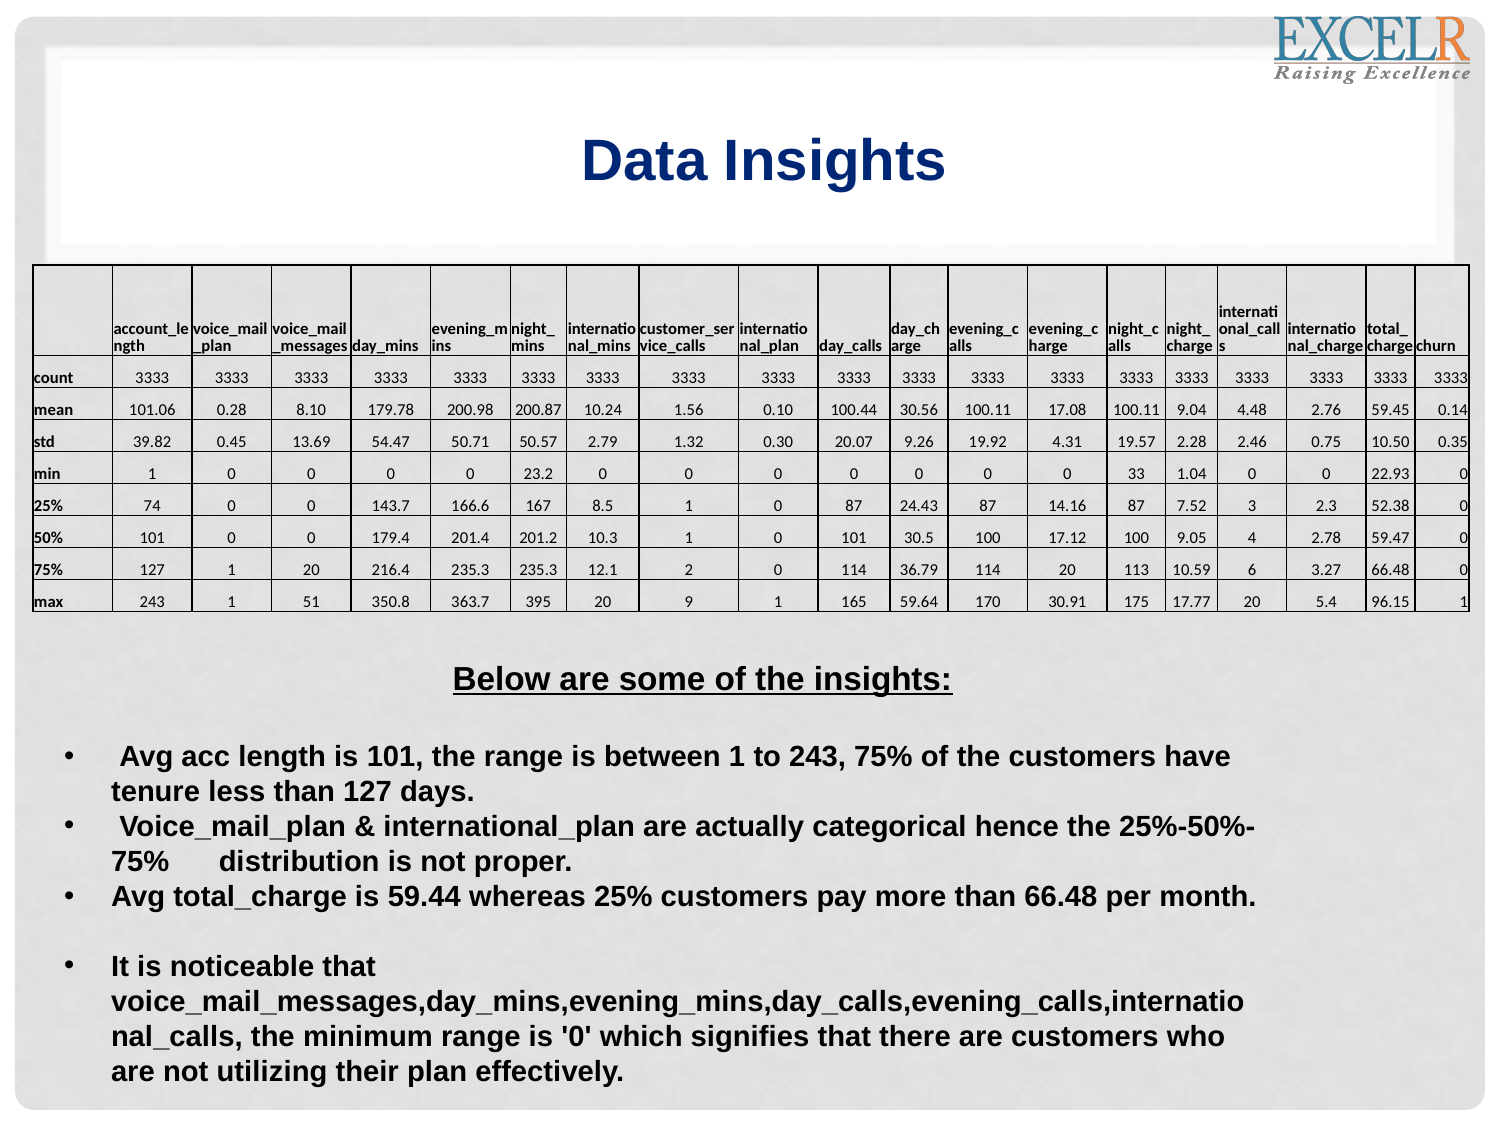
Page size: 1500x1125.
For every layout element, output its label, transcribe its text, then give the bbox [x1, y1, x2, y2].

table_cell 50.57 [511, 420, 566, 451]
table_cell 0 [352, 452, 430, 483]
table_cell 0.45 [193, 420, 271, 451]
table_cell 143.7 [352, 484, 430, 515]
table_cell 20 [1218, 580, 1286, 611]
table_cell 87 [949, 484, 1027, 515]
table_cell 2.46 [1218, 420, 1286, 451]
table_cell 50.71 [431, 420, 510, 451]
table_cell 3333 [567, 356, 638, 387]
table_cell 30.5 [891, 516, 947, 547]
table_cell 2.3 [1287, 484, 1365, 515]
table_header night_mins [511, 266, 566, 355]
table_cell 0 [431, 452, 510, 483]
table_cell 12.1 [567, 548, 638, 579]
table_cell 2.78 [1287, 516, 1365, 547]
table_cell 1 [1416, 580, 1468, 611]
table_cell 3333 [640, 356, 738, 387]
table_cell 1 [640, 484, 738, 515]
table_cell 3333 [949, 356, 1027, 387]
table_cell 100.11 [949, 388, 1027, 419]
table_cell 350.8 [352, 580, 430, 611]
table_cell 0.30 [739, 420, 817, 451]
table_header evening_calls [949, 266, 1027, 355]
table_header [34, 266, 112, 355]
table_cell 201.4 [431, 516, 510, 547]
table_cell 17.77 [1166, 580, 1217, 611]
table_cell 166.6 [431, 484, 510, 515]
table_cell 9.04 [1166, 388, 1217, 419]
table_cell 101.06 [113, 388, 191, 419]
table_cell 0.75 [1287, 420, 1365, 451]
table_cell 0 [739, 452, 817, 483]
table_cell 200.87 [511, 388, 566, 419]
table_cell 96.15 [1367, 580, 1414, 611]
table_cell 87 [1108, 484, 1165, 515]
table_cell 1 [193, 580, 271, 611]
table_cell 100.44 [819, 388, 889, 419]
table_cell 0 [1287, 452, 1365, 483]
table_cell 167 [511, 484, 566, 515]
picture [1274, 16, 1470, 85]
table_cell 19.92 [949, 420, 1027, 451]
table_cell 59.47 [1367, 516, 1414, 547]
table_cell 1.04 [1166, 452, 1217, 483]
table_header total_charge [1367, 266, 1414, 355]
table_cell 200.98 [431, 388, 510, 419]
table_cell 1 [640, 516, 738, 547]
text_box Data Insights [236, 114, 1293, 200]
table_header international_calls [1218, 266, 1286, 355]
table_cell 235.3 [431, 548, 510, 579]
table_cell 8.10 [272, 388, 350, 419]
table_cell 1 [113, 452, 191, 483]
table_cell 179.78 [352, 388, 430, 419]
table_cell 3333 [891, 356, 947, 387]
table_header voice_mail_messages [272, 266, 350, 355]
table_cell 2.79 [567, 420, 638, 451]
table_header day_calls [819, 266, 889, 355]
table_cell 4 [1218, 516, 1286, 547]
table_header customer_service_calls [640, 266, 738, 355]
table_cell 0 [1028, 452, 1106, 483]
table_cell 1 [193, 548, 271, 579]
table_cell 10.59 [1166, 548, 1217, 579]
table_cell 101 [819, 516, 889, 547]
table_cell 39.82 [113, 420, 191, 451]
table_cell 59.45 [1367, 388, 1414, 419]
table_cell 1.56 [640, 388, 738, 419]
table_cell 2.76 [1287, 388, 1365, 419]
table_cell 10.3 [567, 516, 638, 547]
table_cell 20 [1028, 548, 1106, 579]
table_cell 0 [739, 516, 817, 547]
table_cell 3333 [1416, 356, 1468, 387]
table_cell 127 [113, 548, 191, 579]
table_cell 22.93 [1367, 452, 1414, 483]
table_header international_charge [1287, 266, 1365, 355]
table_cell mean [34, 388, 112, 419]
table_cell 395 [511, 580, 566, 611]
table_cell 1.32 [640, 420, 738, 451]
table_cell 9 [640, 580, 738, 611]
table_header day_charge [891, 266, 947, 355]
table_cell 30.91 [1028, 580, 1106, 611]
table_cell 0 [1416, 548, 1468, 579]
table_cell std [34, 420, 112, 451]
table_header international_mins [567, 266, 638, 355]
table_cell 3333 [272, 356, 350, 387]
table_cell min [34, 452, 112, 483]
table_cell 0 [272, 484, 350, 515]
table_cell 0 [739, 548, 817, 579]
table_cell 3333 [1166, 356, 1217, 387]
table_cell 243 [113, 580, 191, 611]
table_cell 10.50 [1367, 420, 1414, 451]
table_cell 1 [739, 580, 817, 611]
table_cell 0 [739, 484, 817, 515]
table_cell 0 [193, 516, 271, 547]
table_cell 52.38 [1367, 484, 1414, 515]
table_cell 0.35 [1416, 420, 1468, 451]
table_cell 74 [113, 484, 191, 515]
table_cell 23.2 [511, 452, 566, 483]
table_cell 5.4 [1287, 580, 1365, 611]
table_cell 0.28 [193, 388, 271, 419]
table_cell 51 [272, 580, 350, 611]
table_cell 3333 [511, 356, 566, 387]
table_cell 0 [1416, 484, 1468, 515]
table_cell 3333 [819, 356, 889, 387]
table_header night_charge [1166, 266, 1217, 355]
table_cell 0 [272, 452, 350, 483]
table_cell 17.08 [1028, 388, 1106, 419]
table_cell 24.43 [891, 484, 947, 515]
table_header churn [1416, 266, 1468, 355]
table_header evening_charge [1028, 266, 1106, 355]
table_header account_length [113, 266, 191, 355]
table_cell 165 [819, 580, 889, 611]
table_header international_plan [739, 266, 817, 355]
table_cell 201.2 [511, 516, 566, 547]
table_header voice_mail_plan [193, 266, 271, 355]
table_cell 3333 [739, 356, 817, 387]
table_cell 114 [949, 548, 1027, 579]
table_cell count [34, 356, 112, 387]
table_cell 2.28 [1166, 420, 1217, 451]
table_cell 170 [949, 580, 1027, 611]
table_header day_mins [352, 266, 430, 355]
table_header night_calls [1108, 266, 1165, 355]
table_cell 17.12 [1028, 516, 1106, 547]
table_cell 0 [193, 484, 271, 515]
table_cell 235.3 [511, 548, 566, 579]
table_cell 179.4 [352, 516, 430, 547]
table_cell 113 [1108, 548, 1165, 579]
table_cell 175 [1108, 580, 1165, 611]
table_cell 0.14 [1416, 388, 1468, 419]
table_cell 3 [1218, 484, 1286, 515]
table_cell 101 [113, 516, 191, 547]
table_cell 0 [819, 452, 889, 483]
table_cell 3.27 [1287, 548, 1365, 579]
table_cell 3333 [193, 356, 271, 387]
table_cell 54.47 [352, 420, 430, 451]
table_cell 0.10 [739, 388, 817, 419]
table_cell 0 [567, 452, 638, 483]
table_cell 0 [949, 452, 1027, 483]
table_cell 50% [34, 516, 112, 547]
table_cell 75% [34, 548, 112, 579]
table_cell 66.48 [1367, 548, 1414, 579]
table_cell 3333 [1218, 356, 1286, 387]
table_cell 14.16 [1028, 484, 1106, 515]
table_cell 4.48 [1218, 388, 1286, 419]
table_cell 30.56 [891, 388, 947, 419]
table_cell 0 [640, 452, 738, 483]
table_cell 10.24 [567, 388, 638, 419]
table_cell 0 [193, 452, 271, 483]
table_cell 100.11 [1108, 388, 1165, 419]
table_cell 216.4 [352, 548, 430, 579]
table_cell 3333 [1367, 356, 1414, 387]
table_cell 13.69 [272, 420, 350, 451]
table_cell 3333 [1287, 356, 1365, 387]
table_cell 87 [819, 484, 889, 515]
table_cell 20.07 [819, 420, 889, 451]
table_cell 3333 [1028, 356, 1106, 387]
table_cell 0 [1416, 516, 1468, 547]
table_cell 100 [949, 516, 1027, 547]
table_cell 0 [1416, 452, 1468, 483]
table_cell 3333 [1108, 356, 1165, 387]
table_cell 363.7 [431, 580, 510, 611]
table_cell 0 [272, 516, 350, 547]
table_cell 59.64 [891, 580, 947, 611]
table_cell 25% [34, 484, 112, 515]
table_cell 2 [640, 548, 738, 579]
table_cell 3333 [113, 356, 191, 387]
table_cell 19.57 [1108, 420, 1165, 451]
table_cell 20 [272, 548, 350, 579]
table_cell 9.26 [891, 420, 947, 451]
table_cell max [34, 580, 112, 611]
table_cell 20 [567, 580, 638, 611]
table_cell 33 [1108, 452, 1165, 483]
table_cell 7.52 [1166, 484, 1217, 515]
table_cell 9.05 [1166, 516, 1217, 547]
table_cell 100 [1108, 516, 1165, 547]
table_cell 114 [819, 548, 889, 579]
table_cell 3333 [352, 356, 430, 387]
table_cell 0 [891, 452, 947, 483]
table_cell 4.31 [1028, 420, 1106, 451]
table_cell 36.79 [891, 548, 947, 579]
table_cell 0 [1218, 452, 1286, 483]
table_cell 6 [1218, 548, 1286, 579]
table_cell 8.5 [567, 484, 638, 515]
text_box Below are some of the insights: Avg acc length is 101, the range is between 1 to 243, 75% of the customers have tenure less than 127 days. Voice_mail_plan & international_plan are actually categorical hence the 25%-50%-75% distribution is not proper. Avg total_charge is 59.44 whereas 25% customers pay more than 66.48 per month. It is noticeable that voice_mail_messages,day_mins,evening_mins,day_calls,evening_calls,international_calls, the minimum range is '0' which signifies that there are customers who are not utilizing their plan effectively. [49, 650, 1275, 1125]
table_header evening_mins [431, 266, 510, 355]
table_cell 3333 [431, 356, 510, 387]
